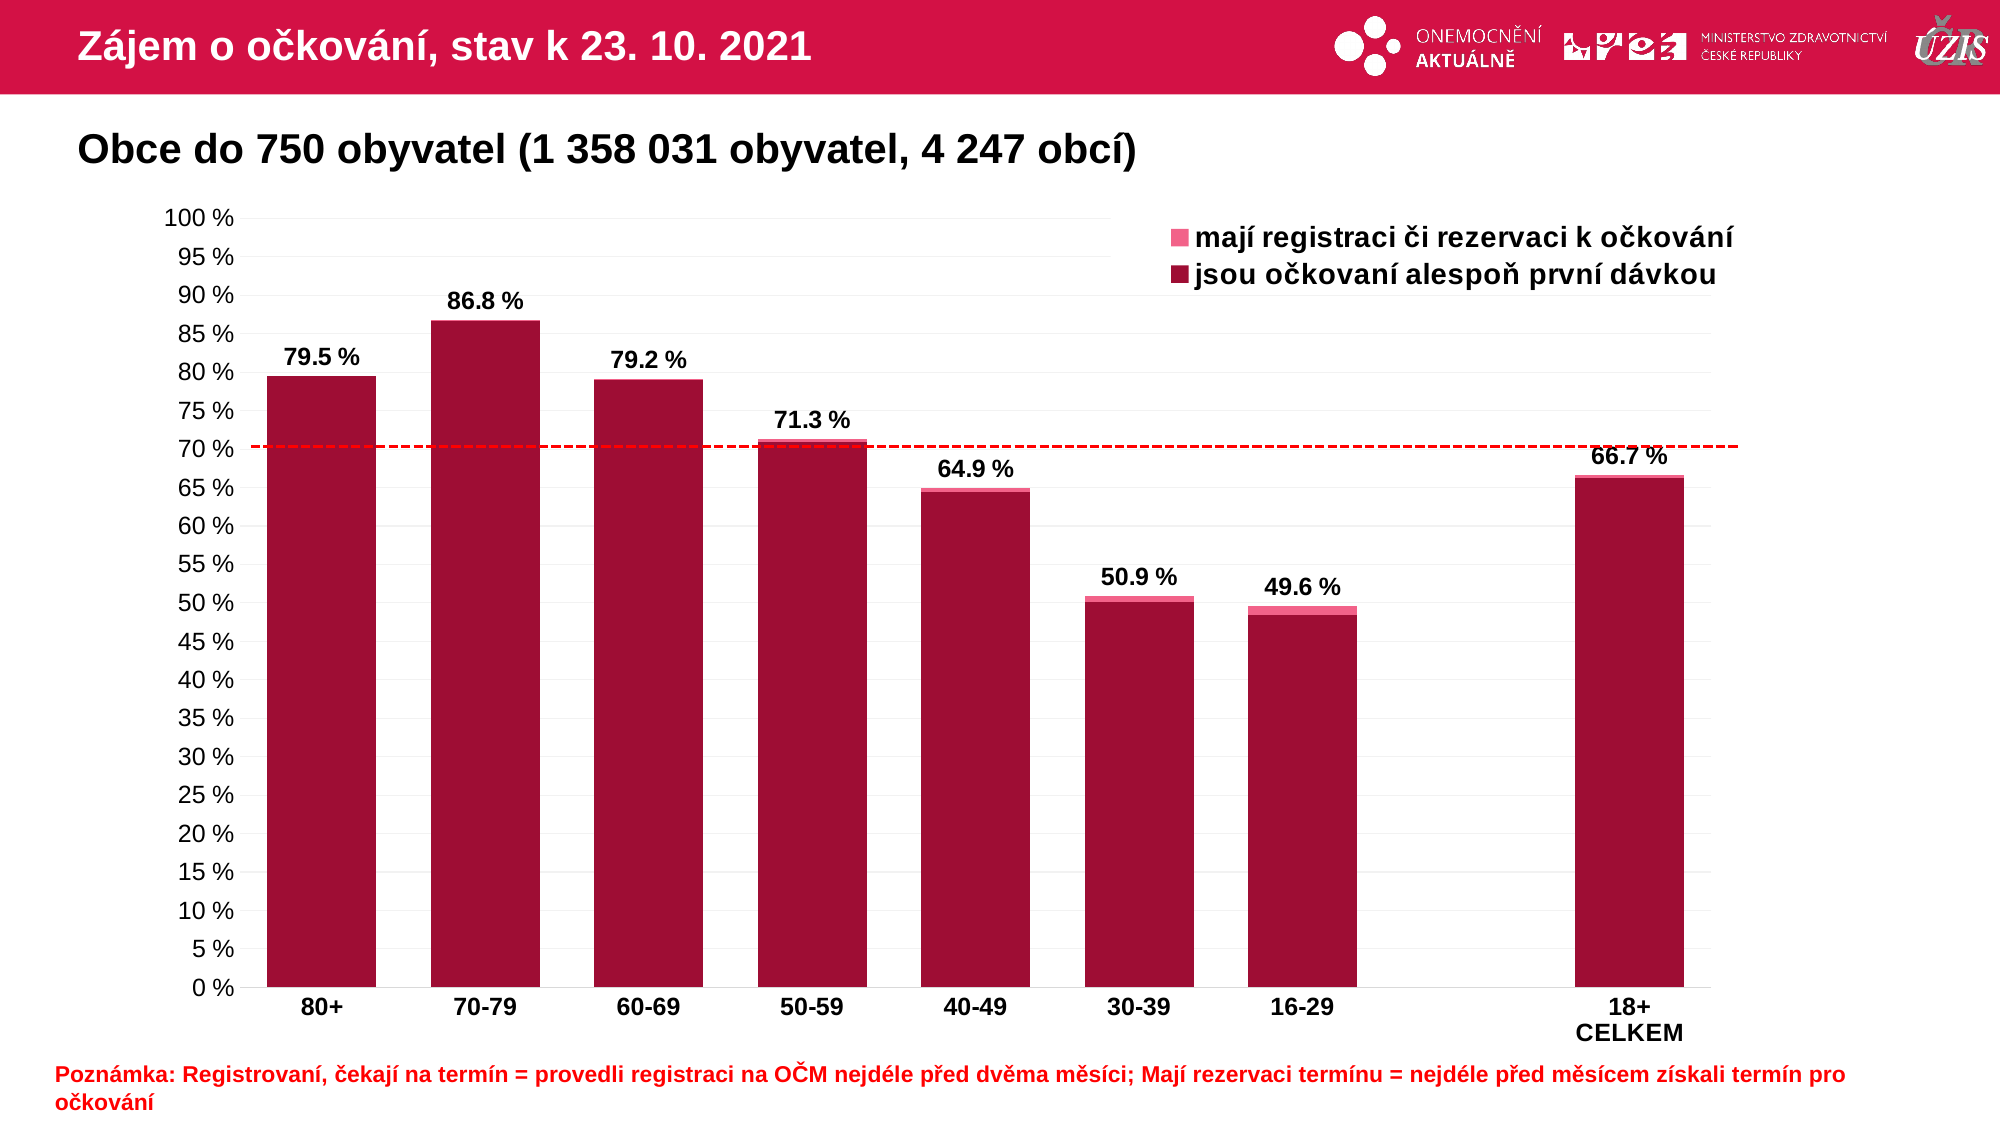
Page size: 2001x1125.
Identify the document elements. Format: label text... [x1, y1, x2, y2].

title Zájem o očkování, stav k 23. 10. 2021 [62, 0, 948, 95]
text_box Poznámka: Registrovaní, čekají na termín = provedli registraci na OČM nejdéle před dvěma měsíci; Mají rezervaci termínu = nejdéle před měsícem získali termín pro očkování [40, 1052, 1962, 1123]
picture [1334, 16, 1542, 76]
picture [1563, 31, 1888, 60]
chart [163, 190, 1822, 1051]
picture [1915, 15, 1989, 66]
text_box Obce do 750 obyvatel (1 358 031 obyvatel, 4 247 obcí) [62, 113, 1922, 179]
